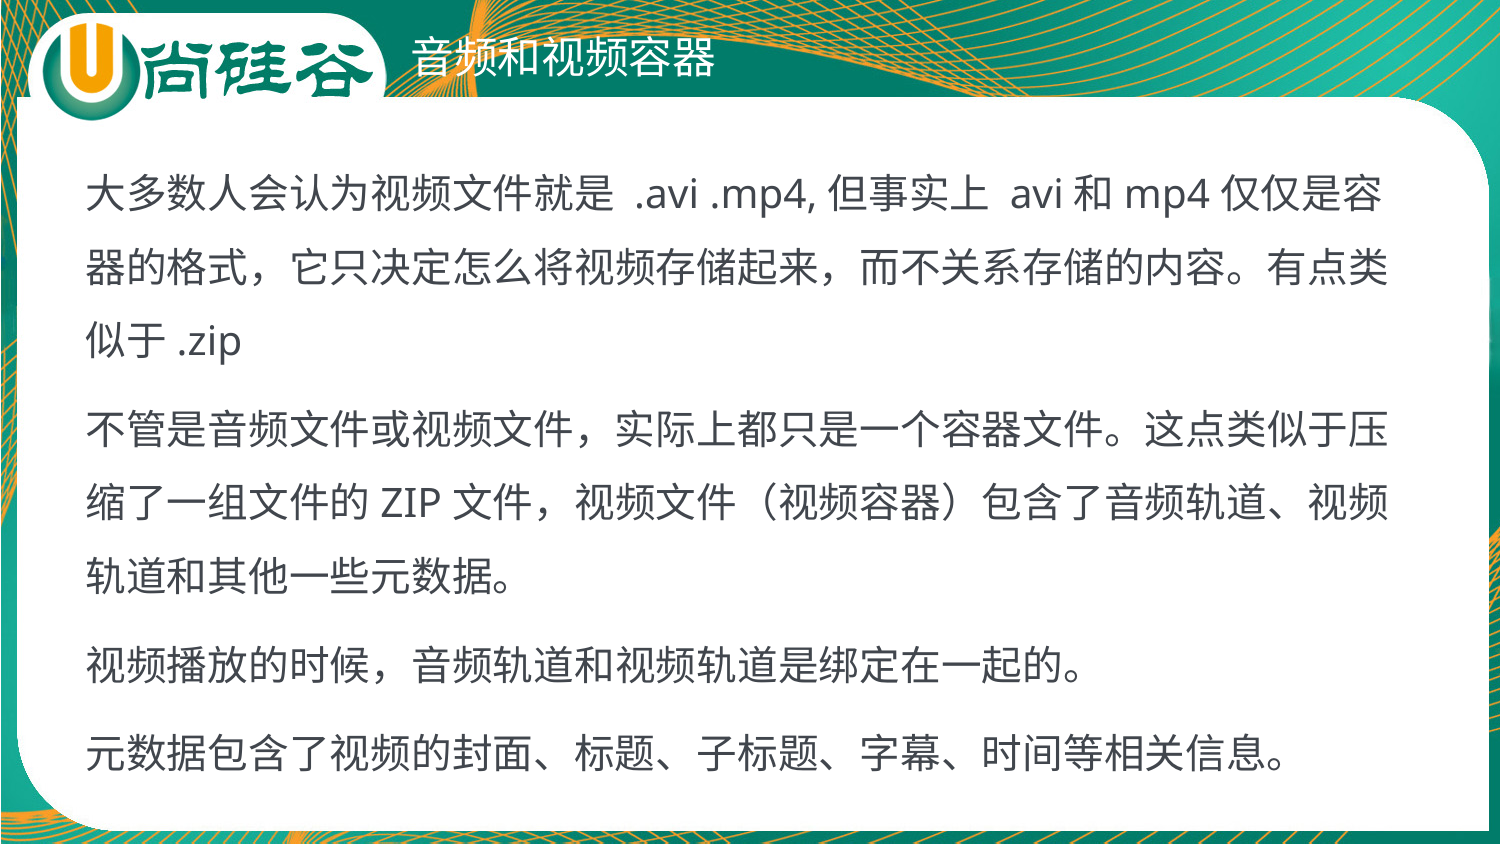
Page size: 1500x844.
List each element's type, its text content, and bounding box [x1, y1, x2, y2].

title 音频和视频容器 [395, 19, 1400, 94]
list 大多数人会认为视频文件就是 .avi .mp4,但事实上 avi和mp4仅仅是容器的格式，它只决定怎么将视频存储起来，而不关系存储的内容。有点类似于.zip 不管是音频文件或视频文件，实际上都只是一个容器文件。这点类似于压缩了一组文件的ZIP文件，视频文件（视频容器）包含了音频轨道、视频轨道和其他一些元数据。 视频播放的时候，音频轨道和视频轨道是绑定在一起的。 元数据包含了视频的封面、标题、子标题、字幕、时间等相关信息。 [70, 135, 1430, 788]
picture [0, 0, 1500, 844]
